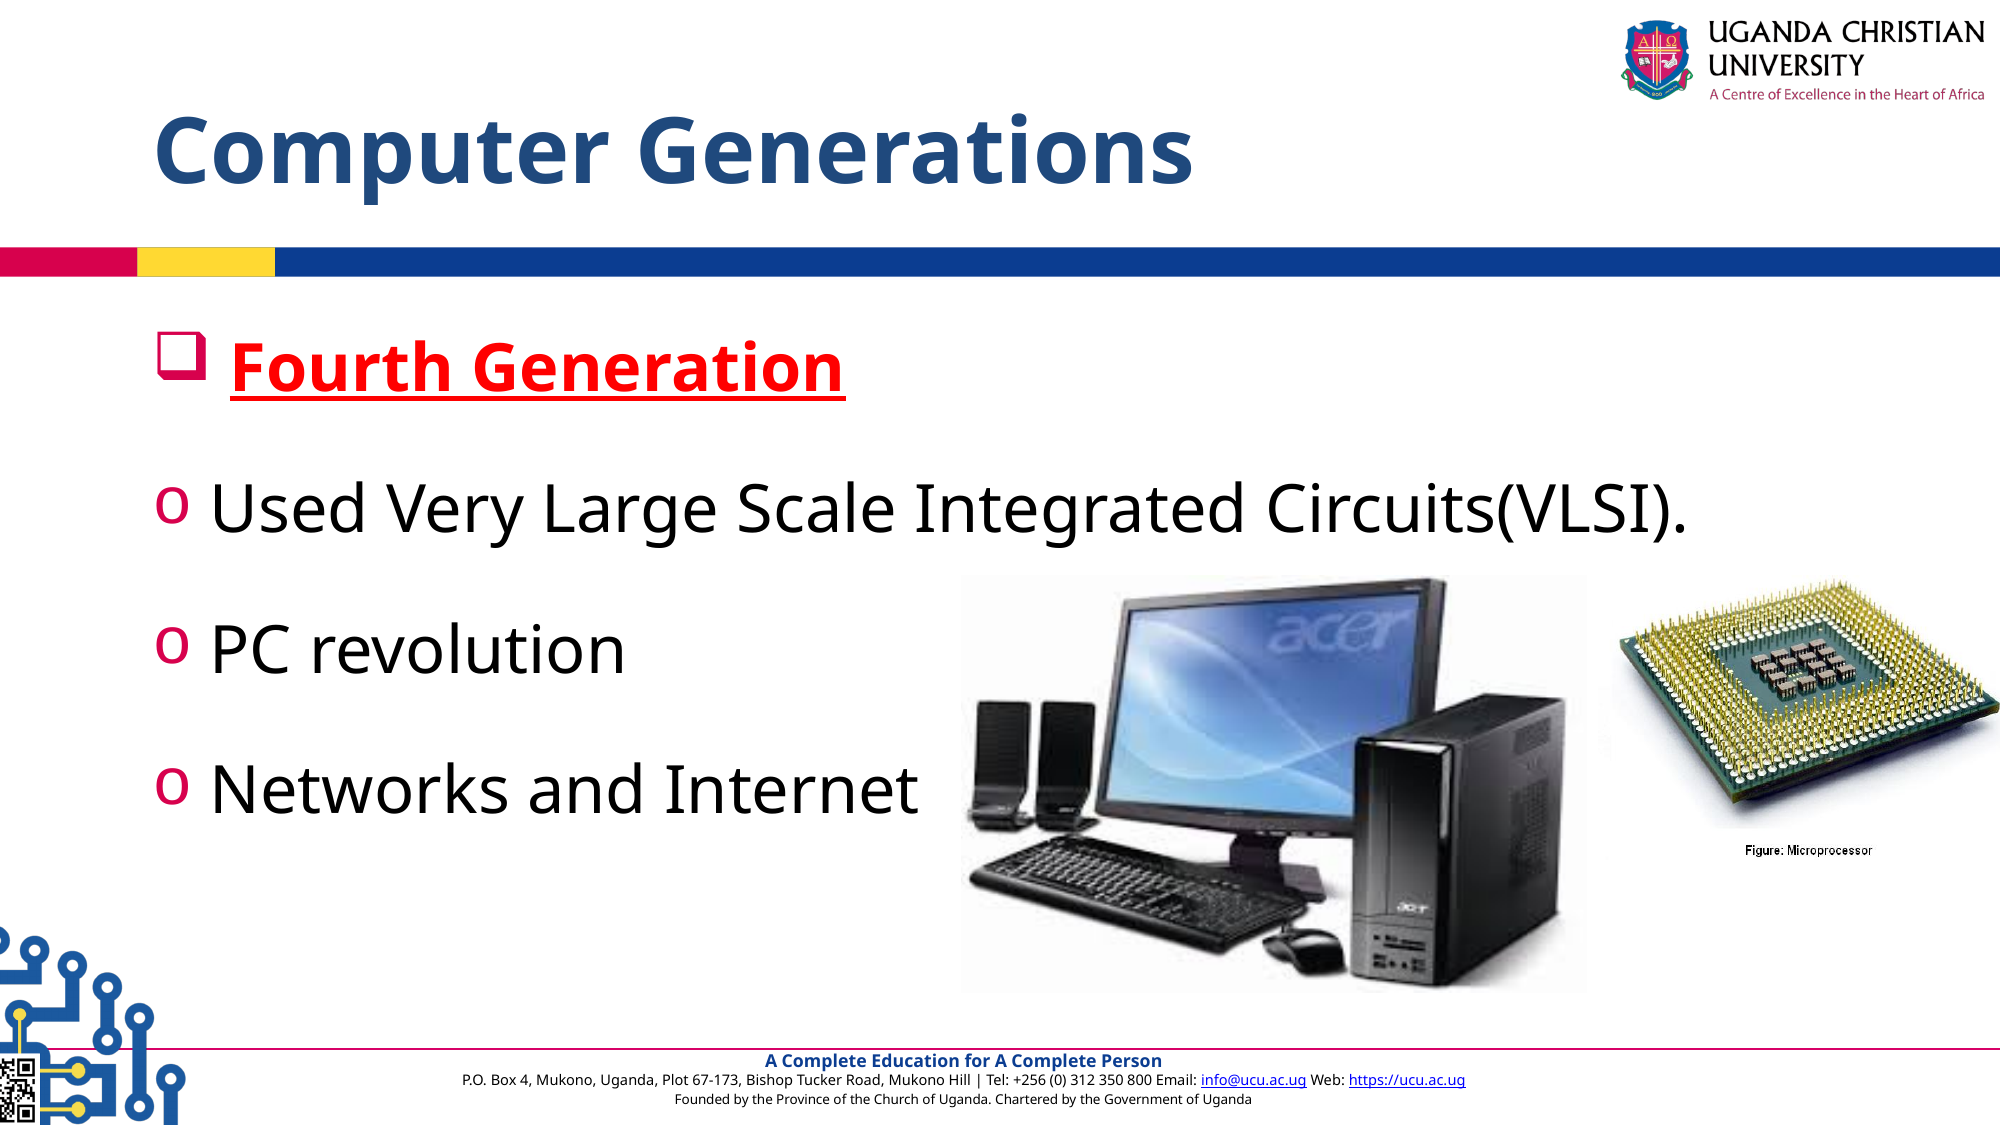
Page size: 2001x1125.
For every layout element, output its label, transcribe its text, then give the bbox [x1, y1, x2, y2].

list Fourth Generation Used Very Large Scale Integrated Circuits(VLSI). PC revolution Networks and Internet [137, 276, 1863, 1014]
picture [1603, 0, 2000, 121]
picture [0, 887, 191, 1125]
title Computer Generations [137, 59, 1863, 248]
picture [1598, 575, 2000, 860]
picture [961, 575, 1587, 993]
